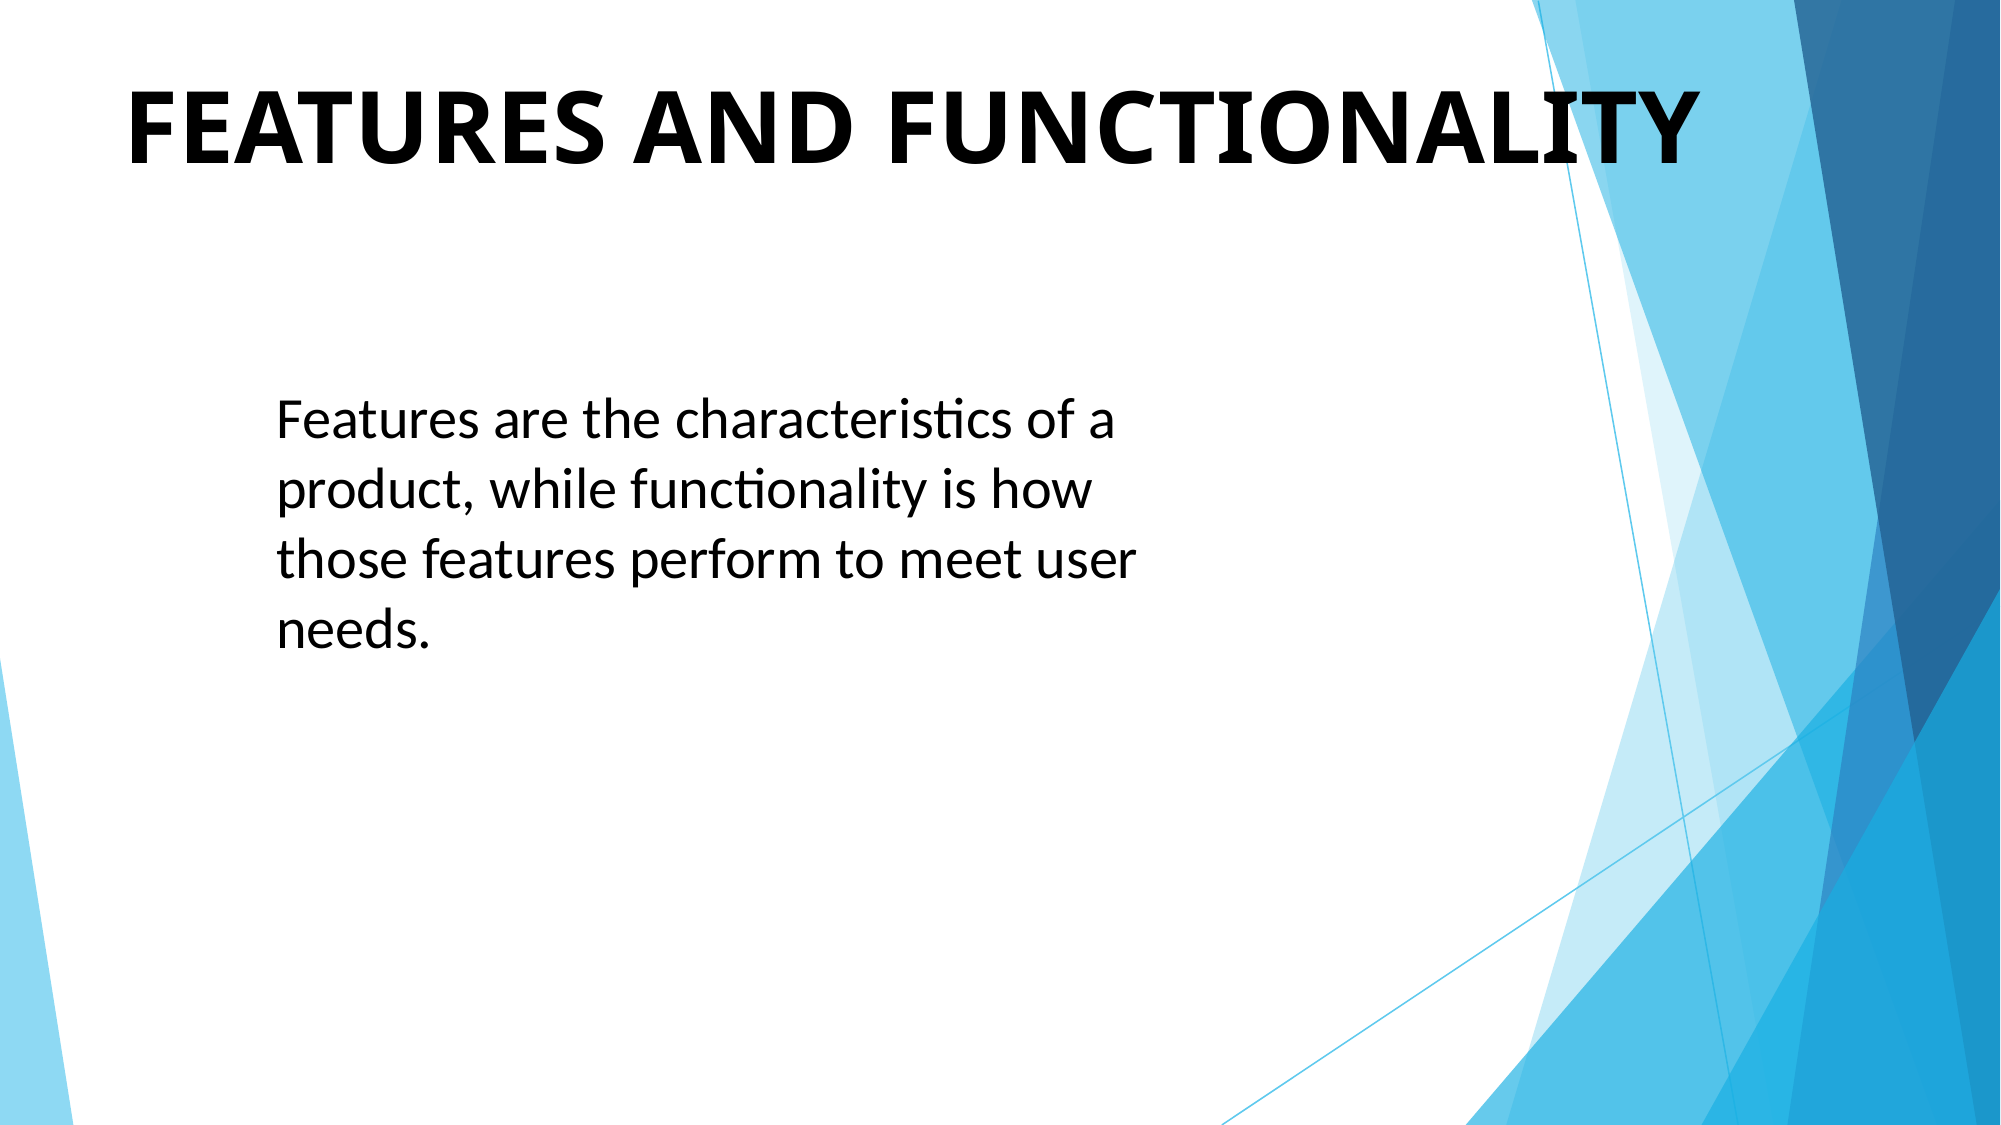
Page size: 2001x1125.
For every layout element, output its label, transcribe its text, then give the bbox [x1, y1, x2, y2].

text_box Features are the characteristics of a product, while functionality is how those features perform to meet user needs. [261, 373, 1241, 668]
title FEATURES AND FUNCTIONALITY [123, 63, 1877, 182]
